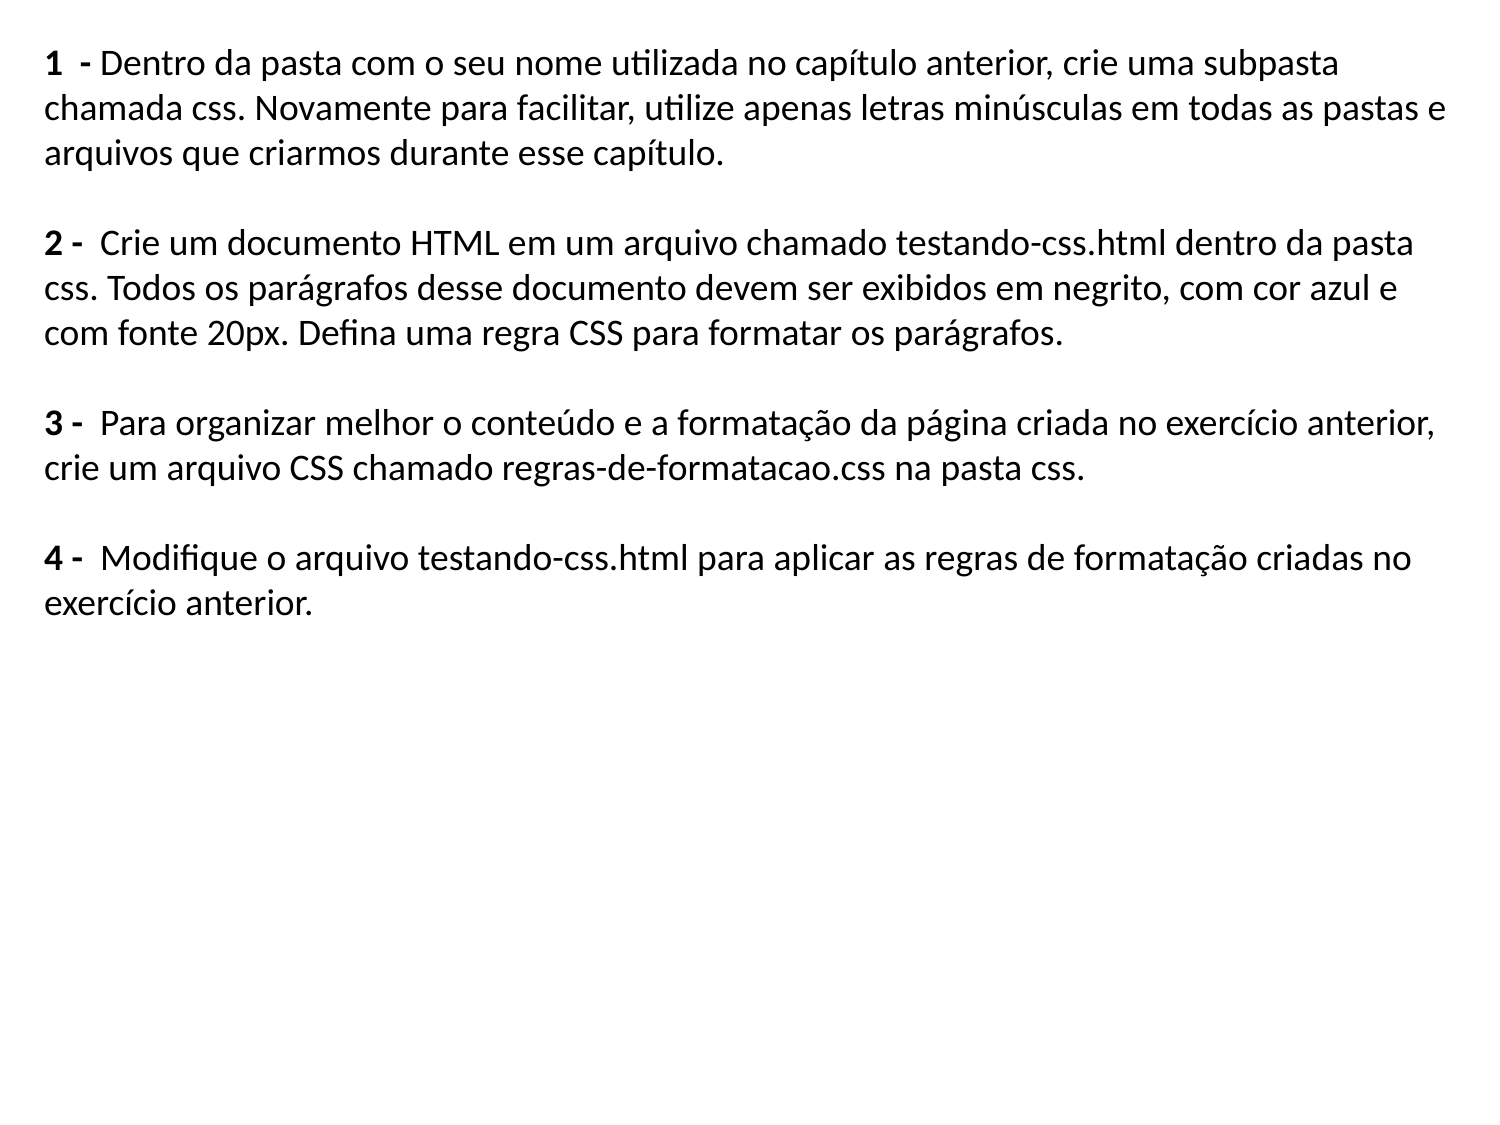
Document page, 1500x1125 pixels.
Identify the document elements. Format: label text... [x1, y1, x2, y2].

text_box 1 - Dentro da pasta com o seu nome utilizada no capítulo anterior, crie uma subpasta chamada css. Novamente para facilitar, utilize apenas letras minúsculas em todas as pastas e arquivos que criarmos durante esse capítulo. 2 - Crie um documento HTML em um arquivo chamado testando-css.html dentro da pasta css. Todos os parágrafos desse documento devem ser exibidos em negrito, com cor azul e com fonte 20px. Defina uma regra CSS para formatar os parágrafos. 3 - Para organizar melhor o conteúdo e a formatação da página criada no exercício anterior, crie um arquivo CSS chamado regras-de-formatacao.css na pasta css. 4 - Modifique o arquivo testando-css.html para aplicar as regras de formatação criadas no exercício anterior. [29, 30, 1471, 631]
